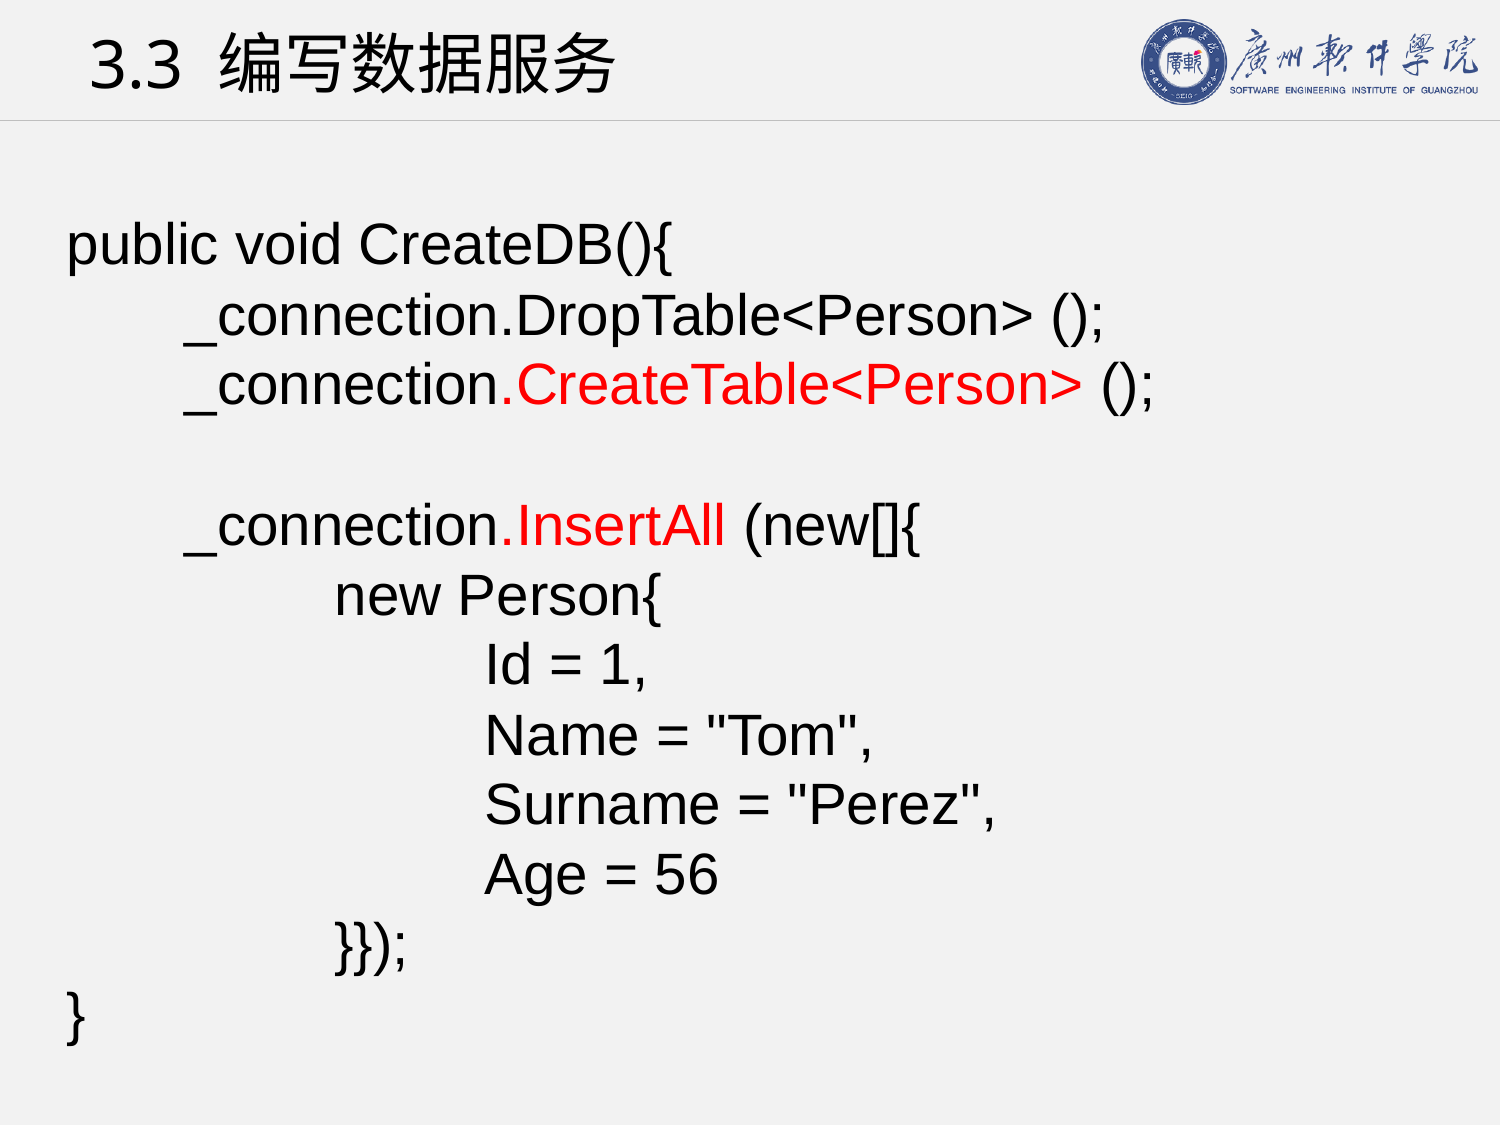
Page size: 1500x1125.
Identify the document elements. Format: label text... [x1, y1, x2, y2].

title 3.3 编写数据服务 [75, 23, 1023, 117]
picture [1141, 19, 1478, 105]
text_box public void CreateDB(){ _connection.DropTable<Person> (); _connection.CreateTable<Person> (); _connection.InsertAll (new[]{ new Person{ Id = 1, Name = "Tom", Surname = "Perez", Age = 56 }}); } [19, 199, 1399, 1054]
